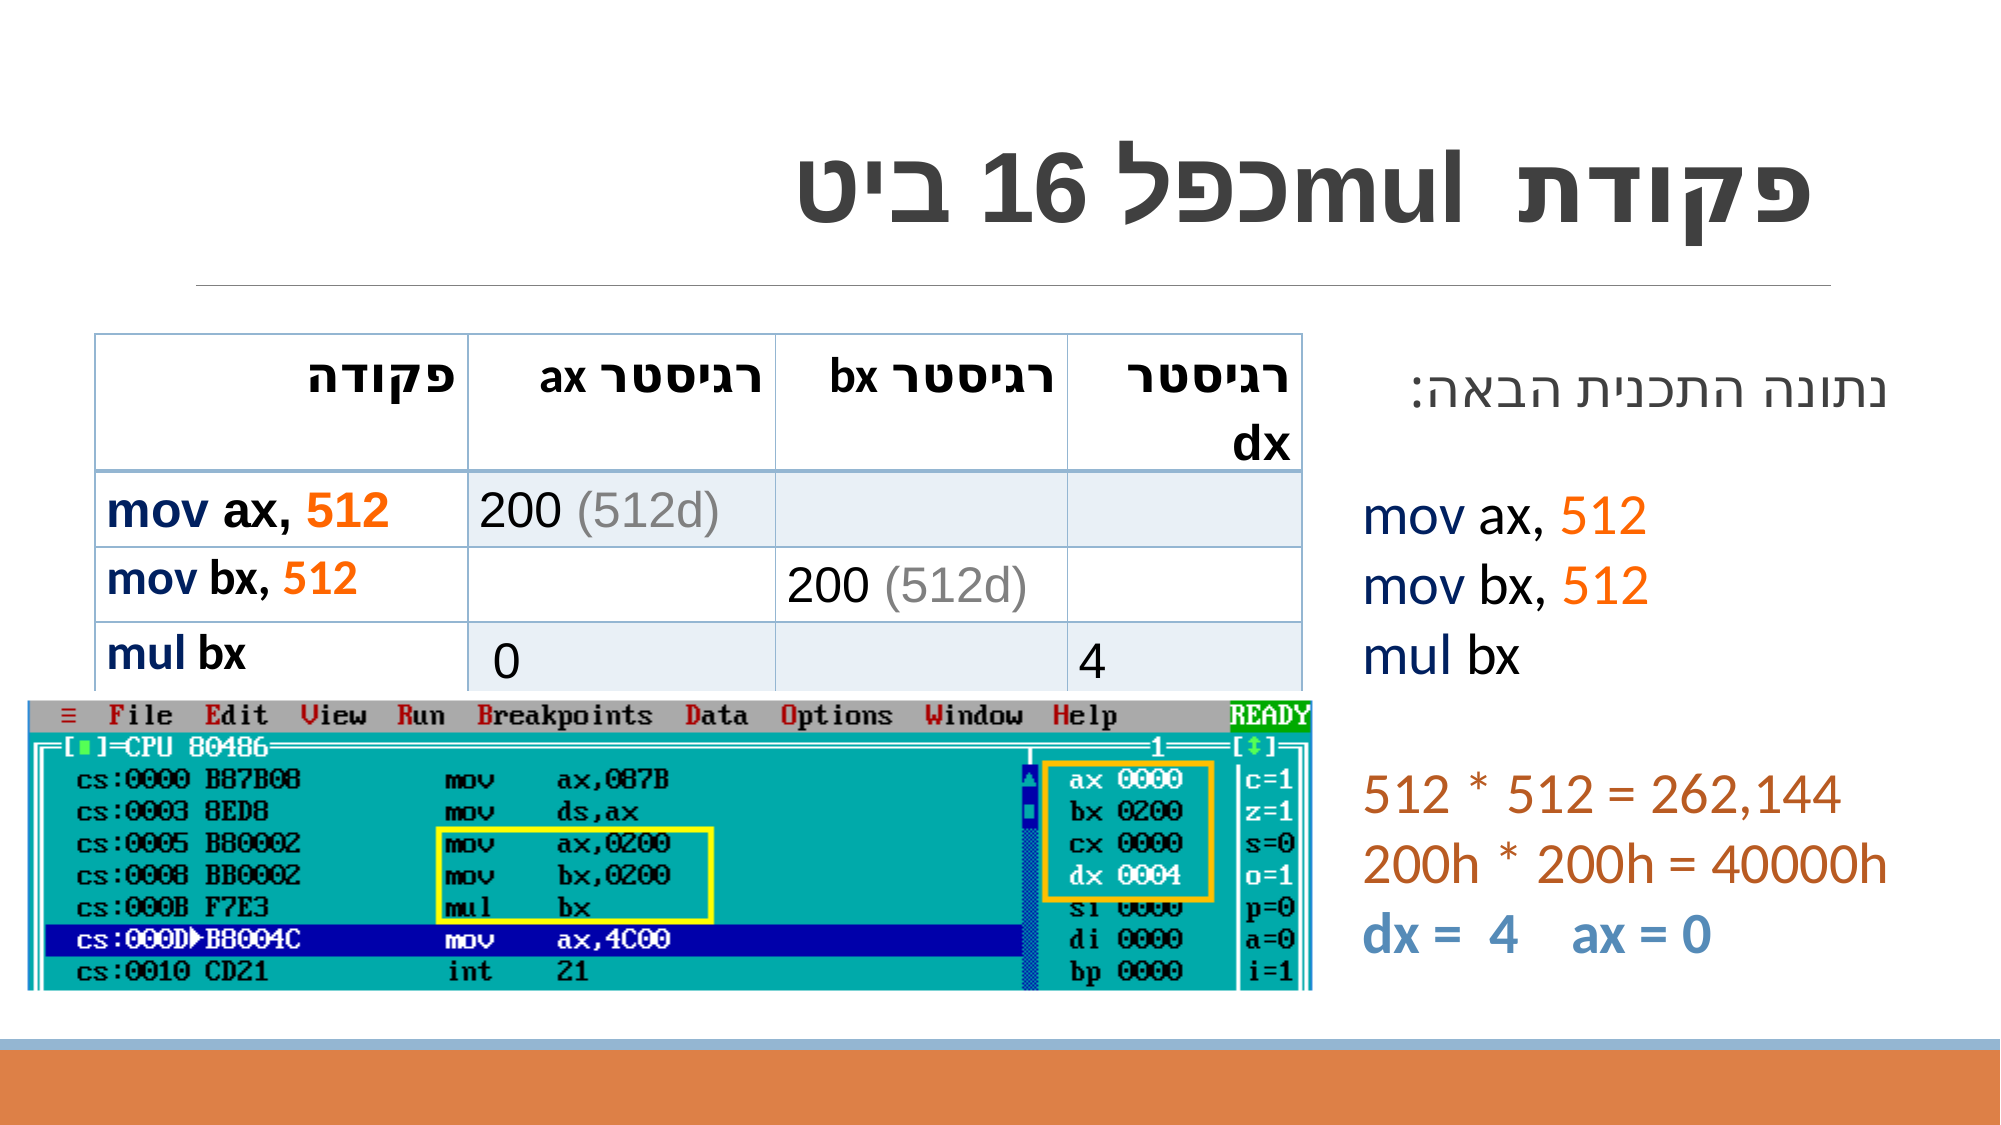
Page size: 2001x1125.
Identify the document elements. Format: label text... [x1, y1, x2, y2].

list נתונה התכנית הבאה: mov ax, 512 mov bx, 512 mul bx 512 * 512 = 262,144 200h * 200h = 40000h dx = 4 ax = 0 [1347, 353, 1907, 977]
table_cell [1068, 473, 1301, 546]
table_cell [469, 548, 775, 621]
table_cell [1068, 548, 1301, 621]
table_cell 0 [469, 623, 775, 687]
table_header רגיסטר ax [469, 335, 775, 469]
table_cell 4 [1068, 623, 1301, 687]
picture [19, 690, 1326, 1003]
table_cell 200 (512d) [469, 473, 775, 546]
table_header רגיסטר dx [1068, 335, 1301, 469]
table_header רגיסטר bx [776, 335, 1067, 469]
table_header פקודה [96, 335, 467, 469]
title פקודת mulכפל 16 ביט [597, 47, 1830, 250]
table_cell mul bx [96, 623, 467, 687]
table_cell 200 (512d) [776, 548, 1067, 621]
table_cell mov ax, 512 [96, 473, 467, 546]
table_cell [776, 623, 1067, 687]
table_cell mov bx, 512 [96, 548, 467, 621]
table_cell [776, 473, 1067, 546]
